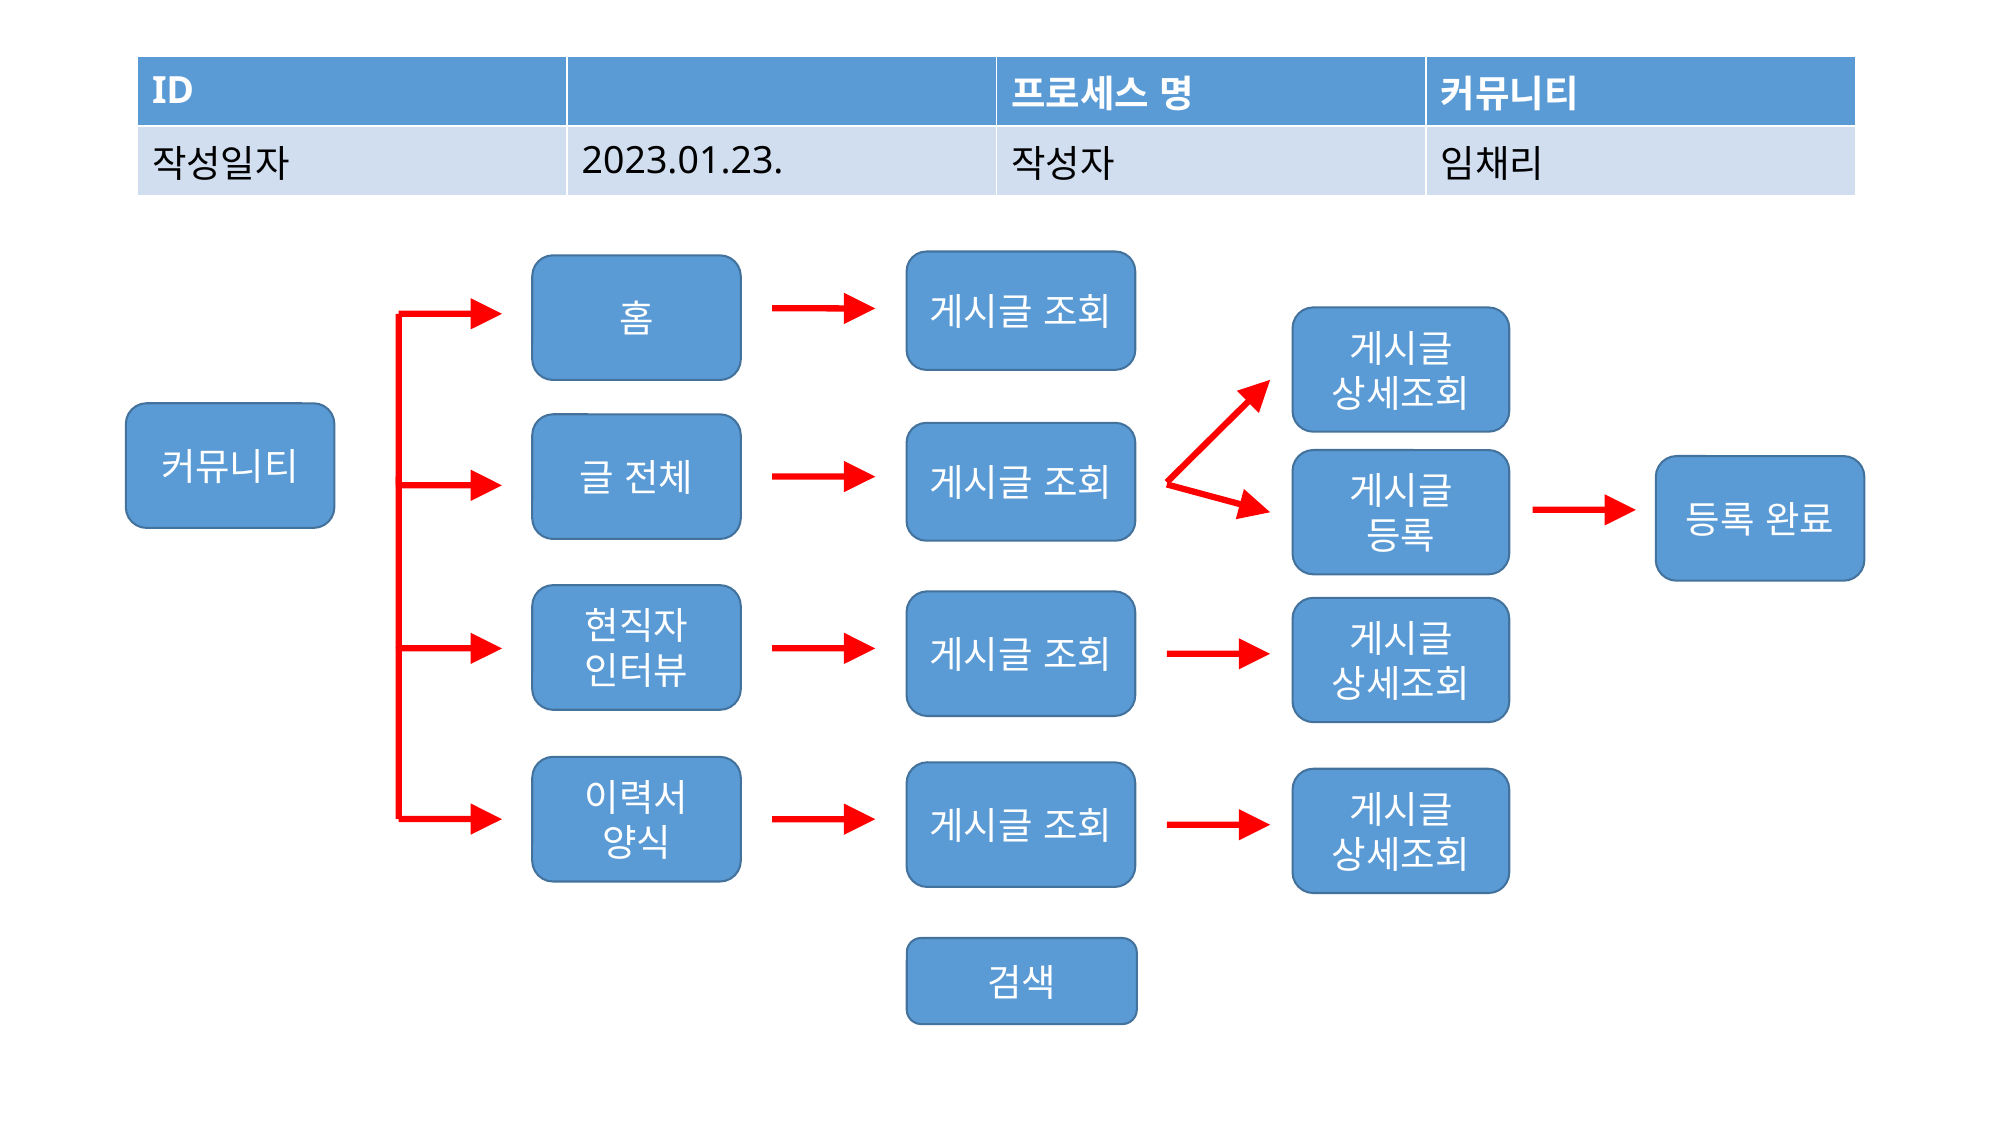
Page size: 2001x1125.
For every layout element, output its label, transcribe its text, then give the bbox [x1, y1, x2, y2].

table_header 커뮤니티 [1427, 57, 1855, 125]
text_box 검색 [905, 936, 1138, 1026]
table_cell 임채리 [1427, 127, 1855, 195]
text_box 이력서 양식 [531, 755, 742, 883]
table_header 프로세스 명 [997, 57, 1425, 125]
table_cell 작성자 [997, 127, 1425, 195]
text_box 게시글 상세조회 [1291, 306, 1511, 433]
text_box 현직자 인터뷰 [531, 584, 742, 711]
text_box 게시글 조회 [905, 250, 1137, 371]
text_box 게시글 조회 [905, 590, 1137, 718]
table_cell 2023.01.23. [568, 127, 996, 195]
text_box 게시글 상세조회 [1291, 767, 1511, 895]
table_cell 작성일자 [138, 127, 566, 195]
text_box 홈 [531, 254, 742, 381]
text_box 등록 완료 [1654, 454, 1866, 582]
text_box 게시글 조회 [905, 761, 1137, 888]
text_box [1166, 484, 1271, 513]
text_box 게시글 조회 [905, 421, 1137, 542]
text_box 게시글 상세조회 [1291, 596, 1511, 724]
text_box 게시글 등록 [1291, 448, 1511, 576]
table_header [568, 57, 996, 125]
text_box 글 전체 [531, 413, 742, 540]
text_box 커뮤니티 [124, 402, 336, 529]
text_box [1166, 379, 1271, 483]
table_header ID [138, 57, 566, 125]
